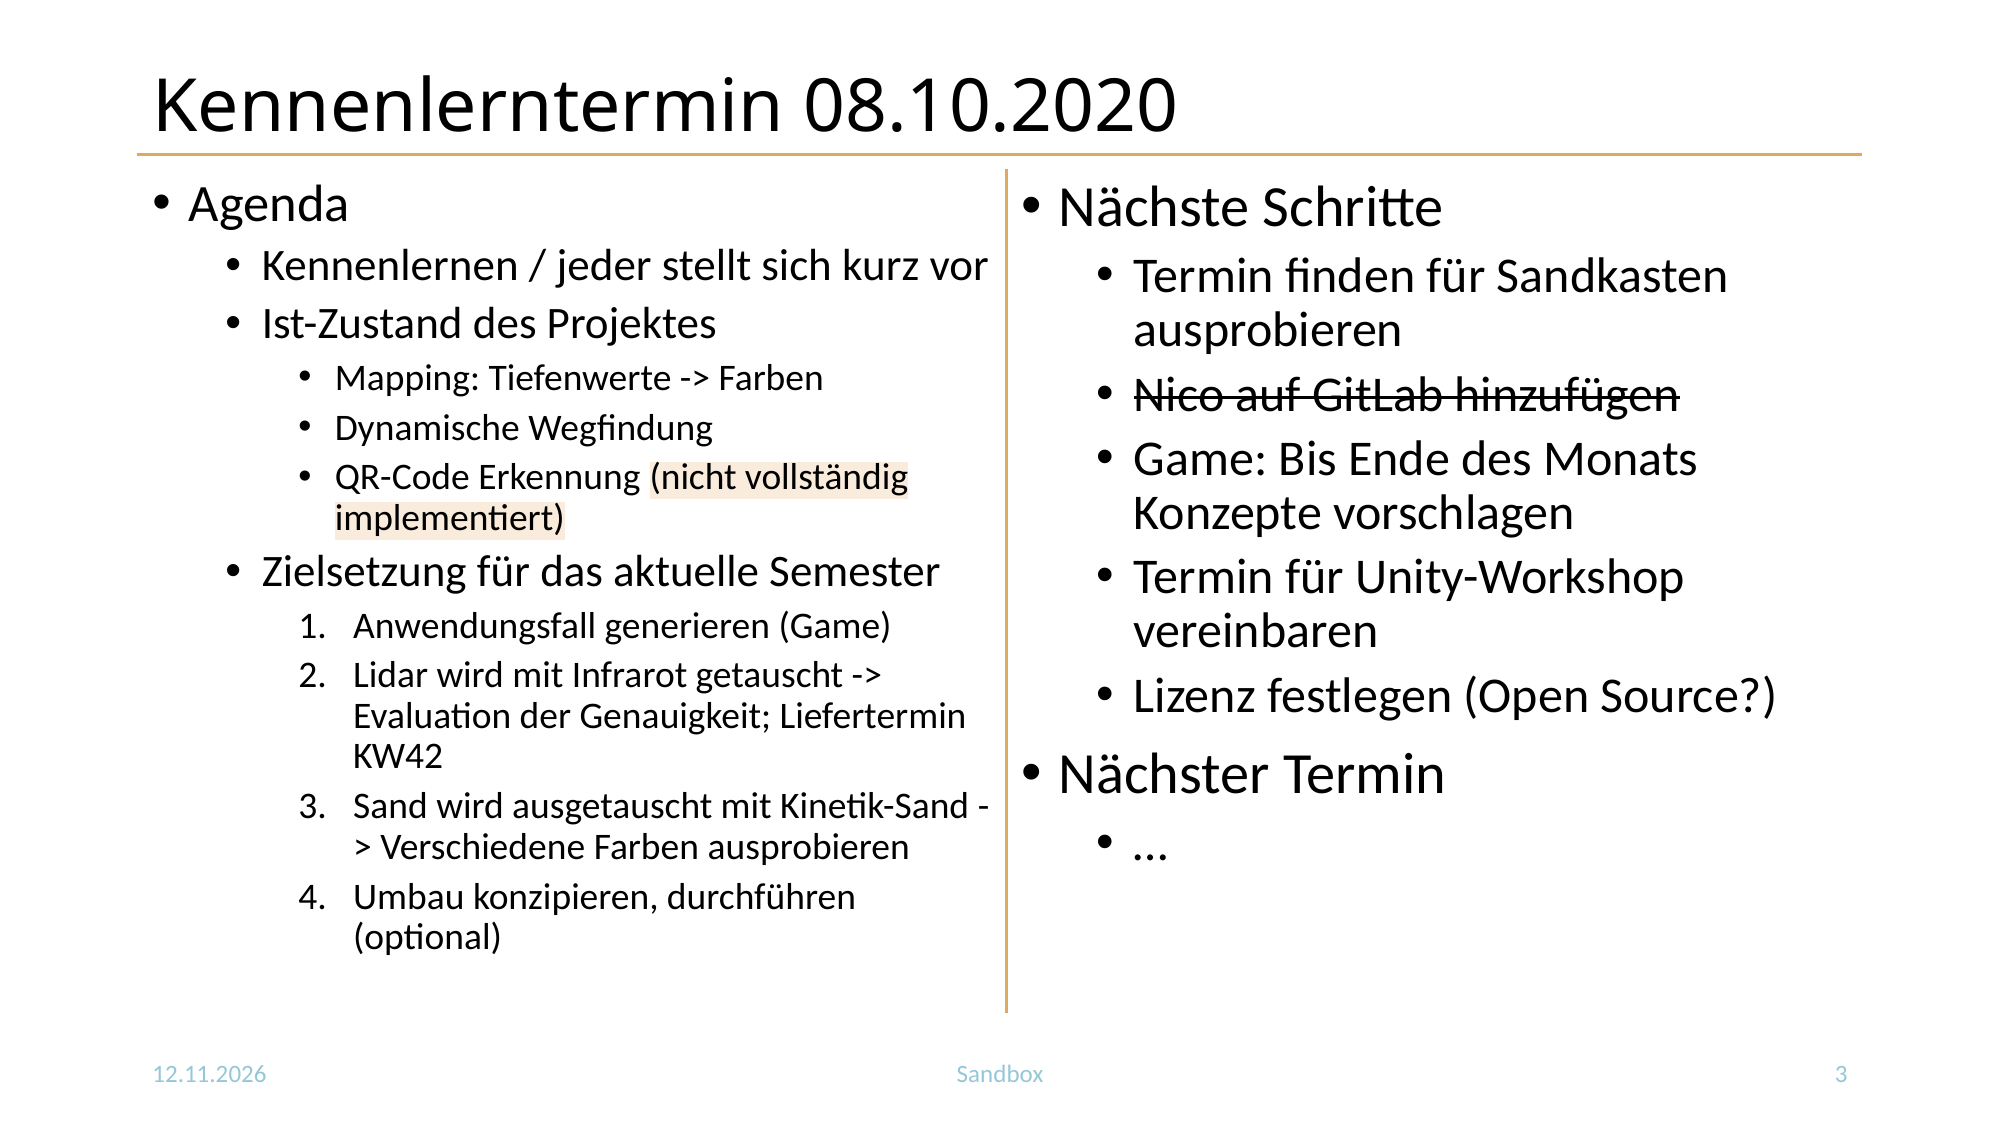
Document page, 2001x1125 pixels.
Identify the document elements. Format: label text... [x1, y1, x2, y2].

text_box Nächste Schritte Termin finden für Sandkasten ausprobieren Nico auf GitLab hinzufügen Game: Bis Ende des Monats Konzepte vorschlagen Termin für Unity-Workshop vereinbaren Lizenz festlegen (Open Source?) Nächster Termin … [1007, 168, 1875, 1014]
title Kennenlerntermin 08.10.2020 [137, 59, 1863, 155]
list Agenda Kennenlernen / jeder stellt sich kurz vor Ist-Zustand des Projektes Mapping: Tiefenwerte -> Farben Dynamische Wegfindung QR-Code Erkennung (nicht vollständig implementiert) Zielsetzung für das aktuelle Semester Anwendungsfall generieren (Game) Lidar wird mit Infrarot getauscht -> Evaluation der Genauigkeit; Liefertermin KW42 Sand wird ausgetauscht mit Kinetik-Sand -> Verschiedene Farben ausprobieren Umbau konzipieren, durchführen (optional) [137, 168, 1006, 1014]
slide_number 3 [1412, 1042, 1863, 1103]
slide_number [137, 1042, 588, 1103]
footer Sandbox [662, 1042, 1338, 1103]
